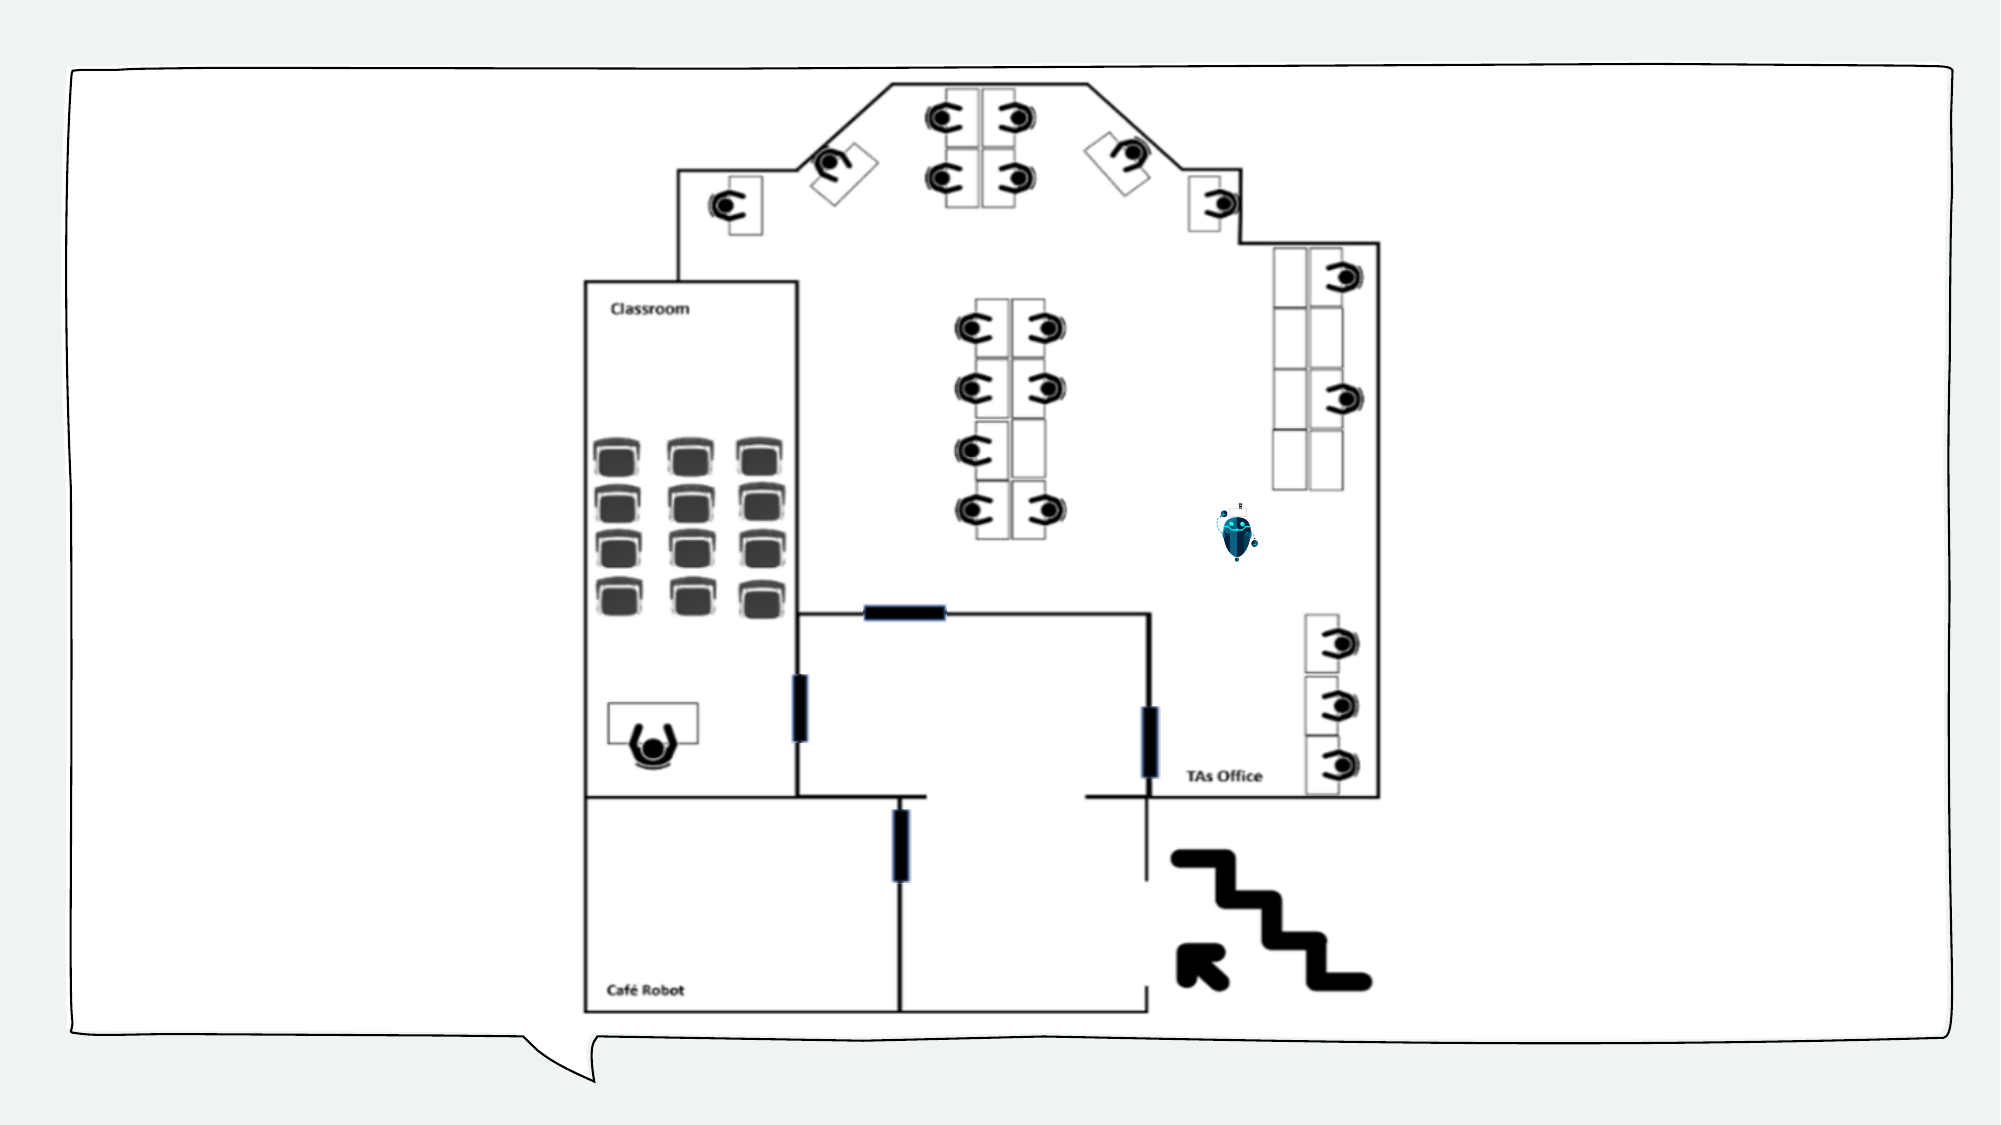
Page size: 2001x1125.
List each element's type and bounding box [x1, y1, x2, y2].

picture [564, 73, 1436, 1029]
